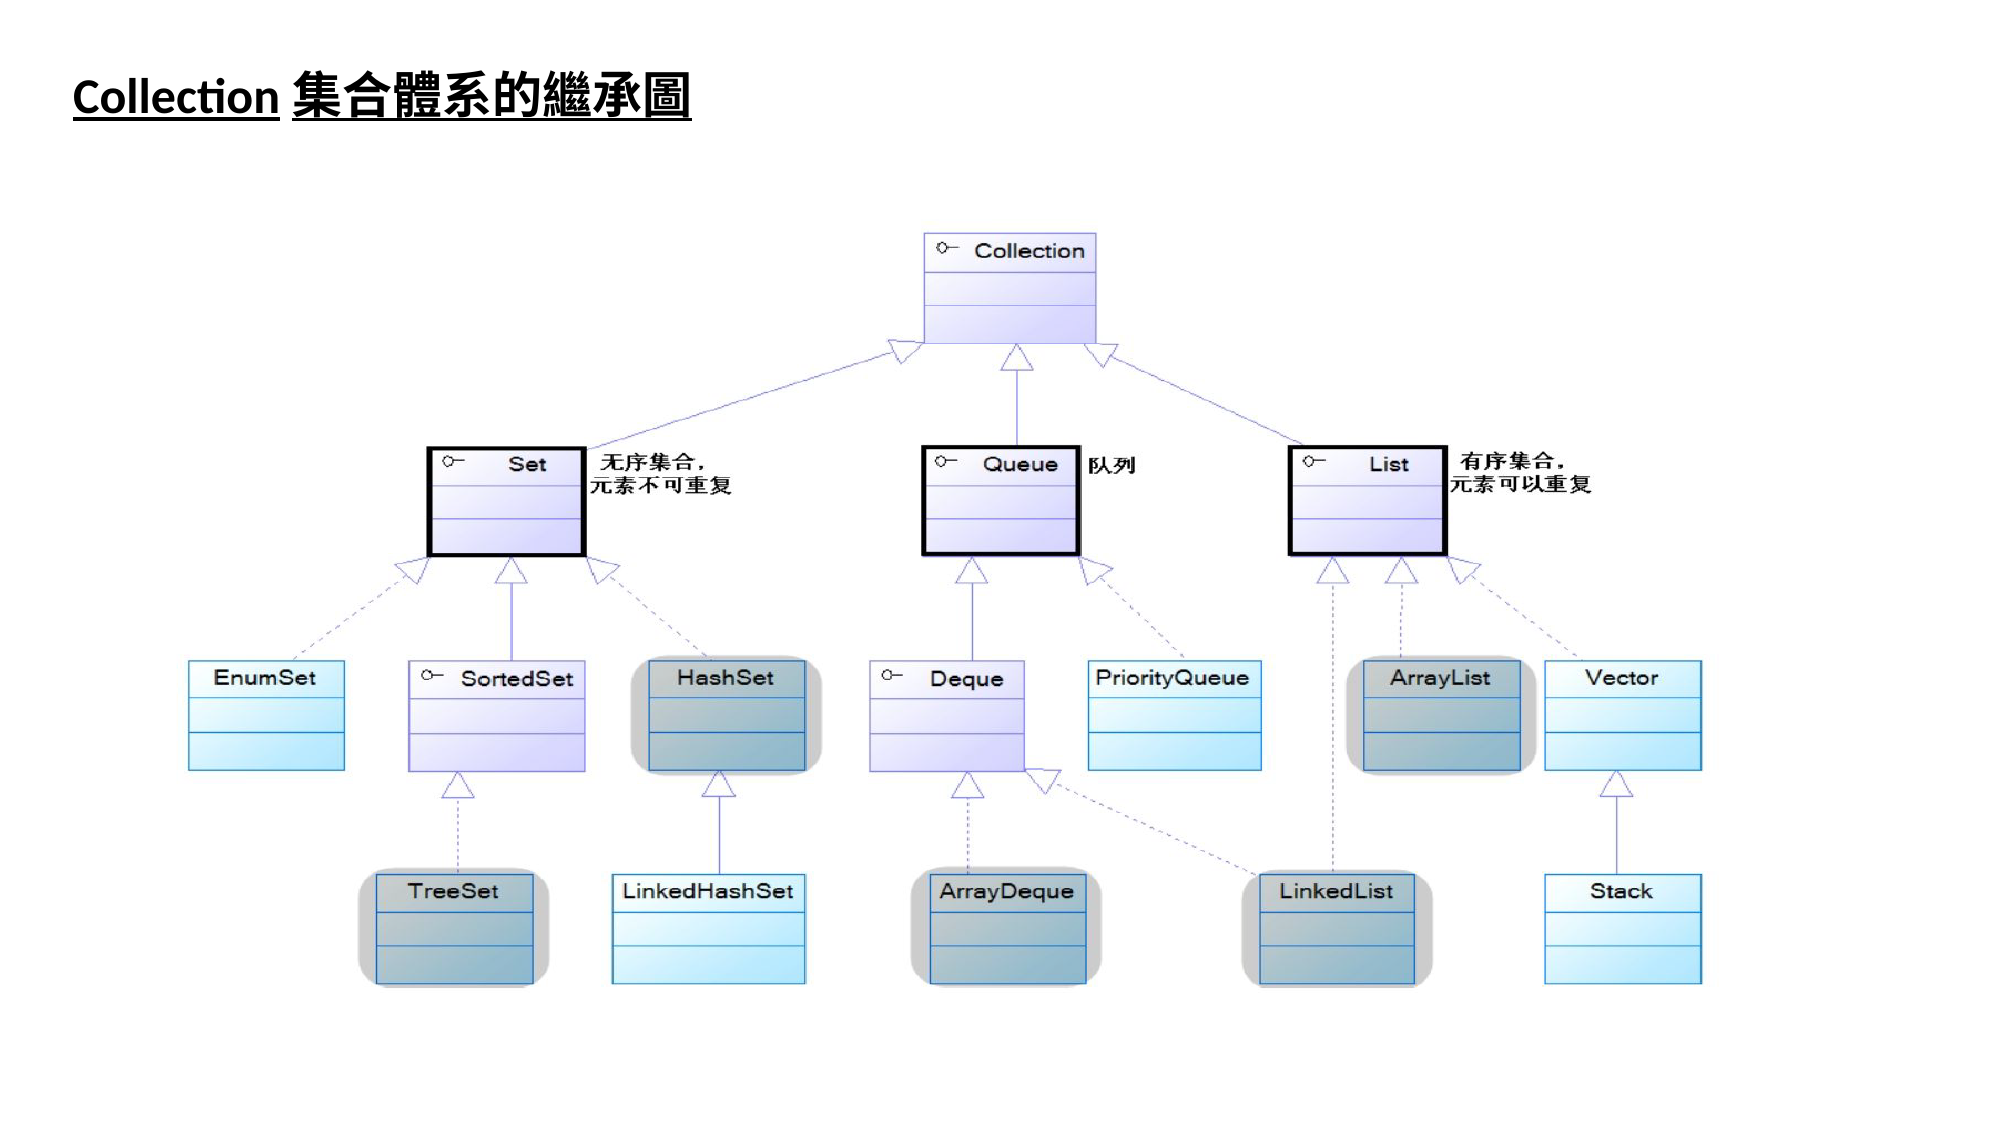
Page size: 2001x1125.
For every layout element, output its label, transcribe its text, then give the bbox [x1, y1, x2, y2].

picture [176, 219, 1720, 993]
text_box Collection集合體系的繼承圖 [58, 56, 980, 132]
